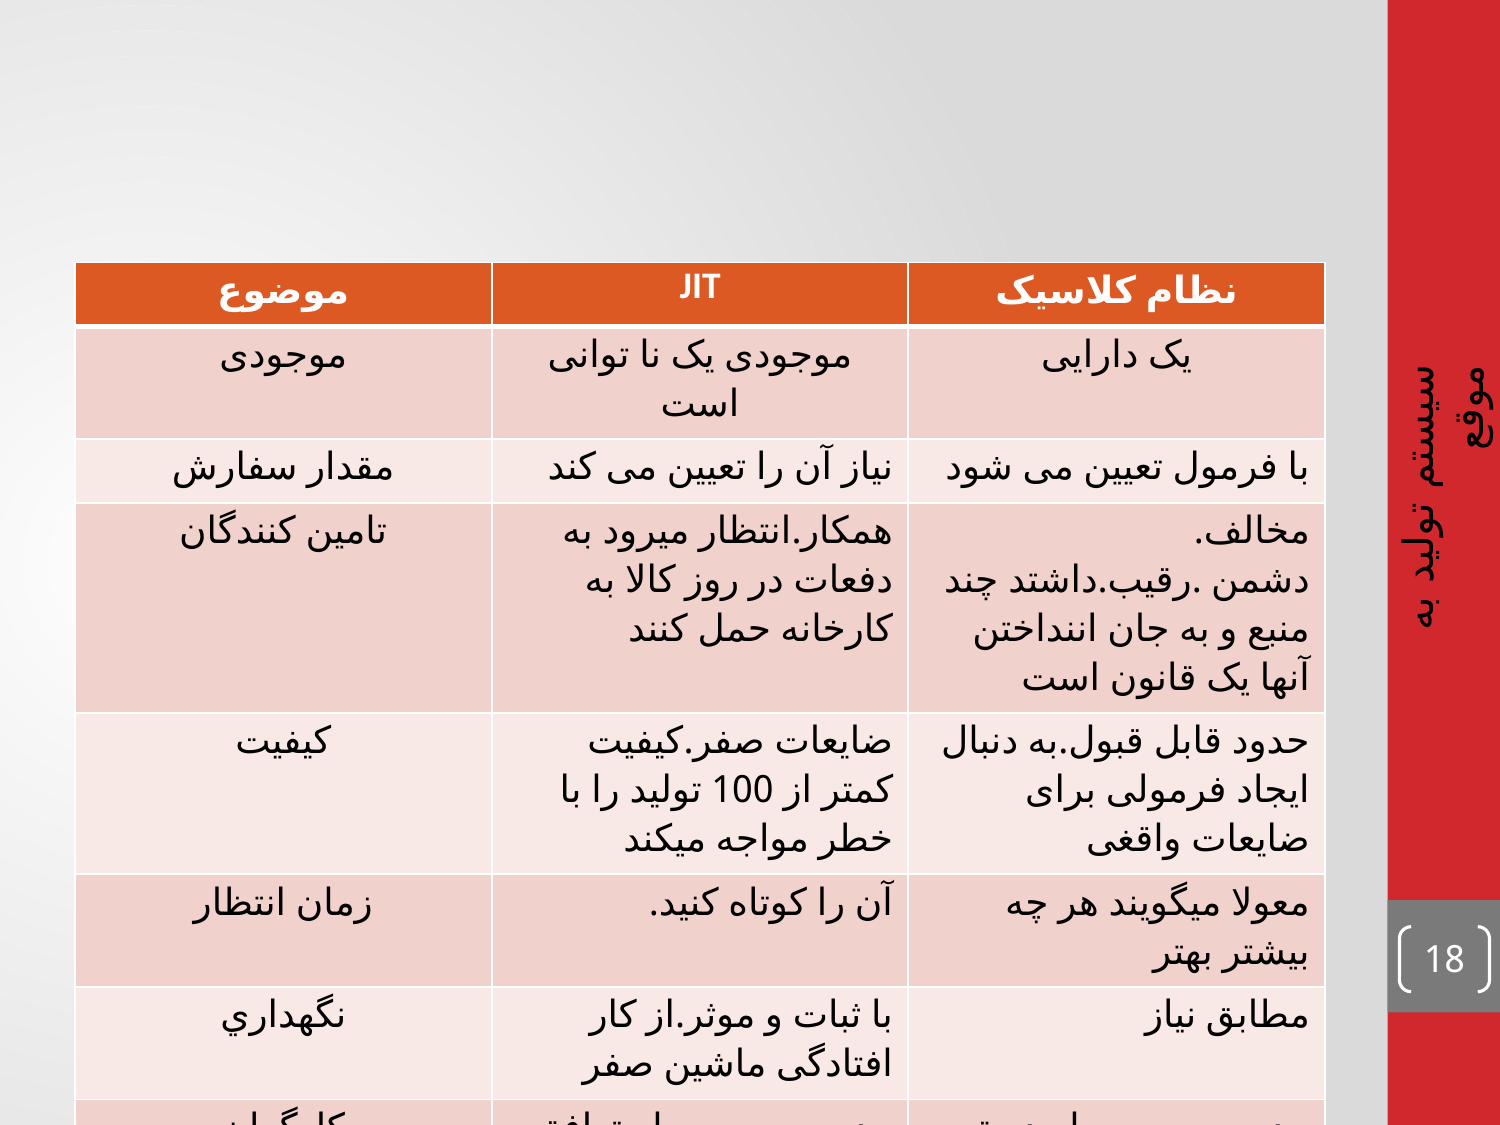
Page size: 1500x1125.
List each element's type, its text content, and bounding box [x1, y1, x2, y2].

table_header نظام کلاسیک [909, 263, 1324, 324]
table_cell حدود قابل قبول.به دنبال ایجاد فرمولی برای ضایعات واقغی [909, 714, 1324, 873]
table_cell ضایعات صفر.کیفیت کمتر از 100 تولید را با خطر مواجه میکند [493, 714, 907, 873]
table_cell مخالف. دشمن .رقیب.داشتد چند منبع و به جان اننداختن آنها یک قانون است [909, 504, 1324, 712]
table_cell مدیریت به وسیله توافق عمومی [493, 1100, 907, 1125]
footer سیستم تولید به موقع [1411, 349, 1472, 739]
table_cell آن را کوتاه کنید. [493, 875, 907, 986]
table_cell نیاز آن را تعیین می کند [493, 440, 907, 502]
table_cell موجودی [76, 329, 491, 438]
table_cell نگهداري [76, 988, 491, 1099]
table_cell کارگران [76, 1100, 491, 1125]
table_header موضوع [76, 263, 491, 324]
table_cell مقدار سفارش [76, 440, 491, 502]
table_cell همکار.انتظار میرود به دفعات در روز کالا به کارخانه حمل کنند [493, 504, 907, 712]
table_cell تامين کنندگان [76, 504, 491, 712]
table_cell موجودی یک نا توانی است [493, 329, 907, 438]
table_cell با ثبات و موثر.از کار افتادگی ماشین صفر [493, 988, 907, 1099]
table_cell مدیریت به وسیله دستور [909, 1100, 1324, 1125]
table_cell با فرمول تعیین می شود [909, 440, 1324, 502]
slide_number 18 [1397, 925, 1492, 994]
table_cell یک دارایی [909, 329, 1324, 438]
table_cell زمان انتظار [76, 875, 491, 986]
table_header JIT [493, 263, 907, 324]
table_cell مطابق نیاز [909, 988, 1324, 1099]
table_cell معولا میگویند هر چه بیشتر بهتر [909, 875, 1324, 986]
table_cell کيفيت [76, 714, 491, 873]
